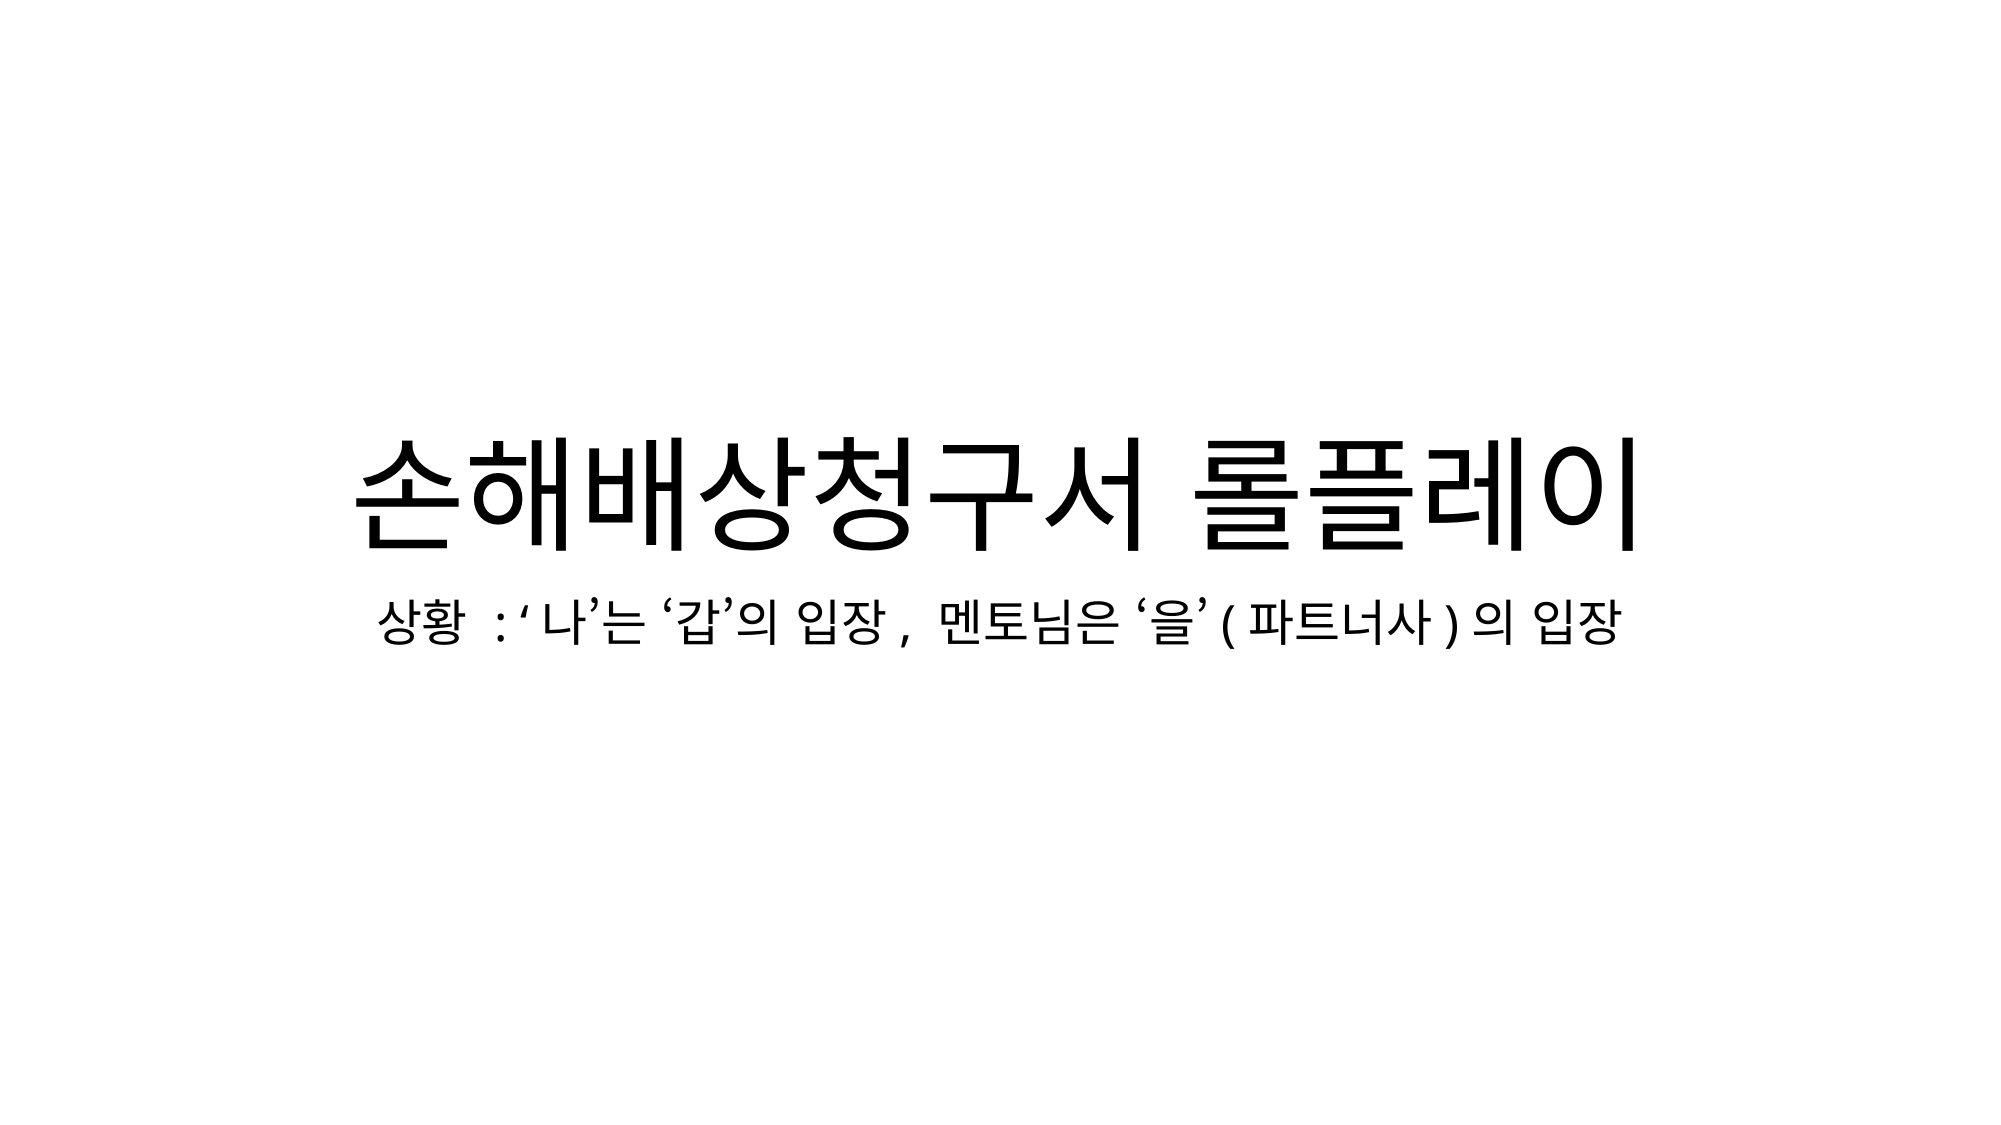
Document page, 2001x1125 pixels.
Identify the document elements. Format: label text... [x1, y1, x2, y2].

subtitle 상황 : ‘나’는 ‘갑’의 입장, 멘토님은 ‘을’(파트너사)의 입장 [249, 590, 1750, 863]
title 손해배상청구서 롤플레이 [249, 184, 1750, 576]
